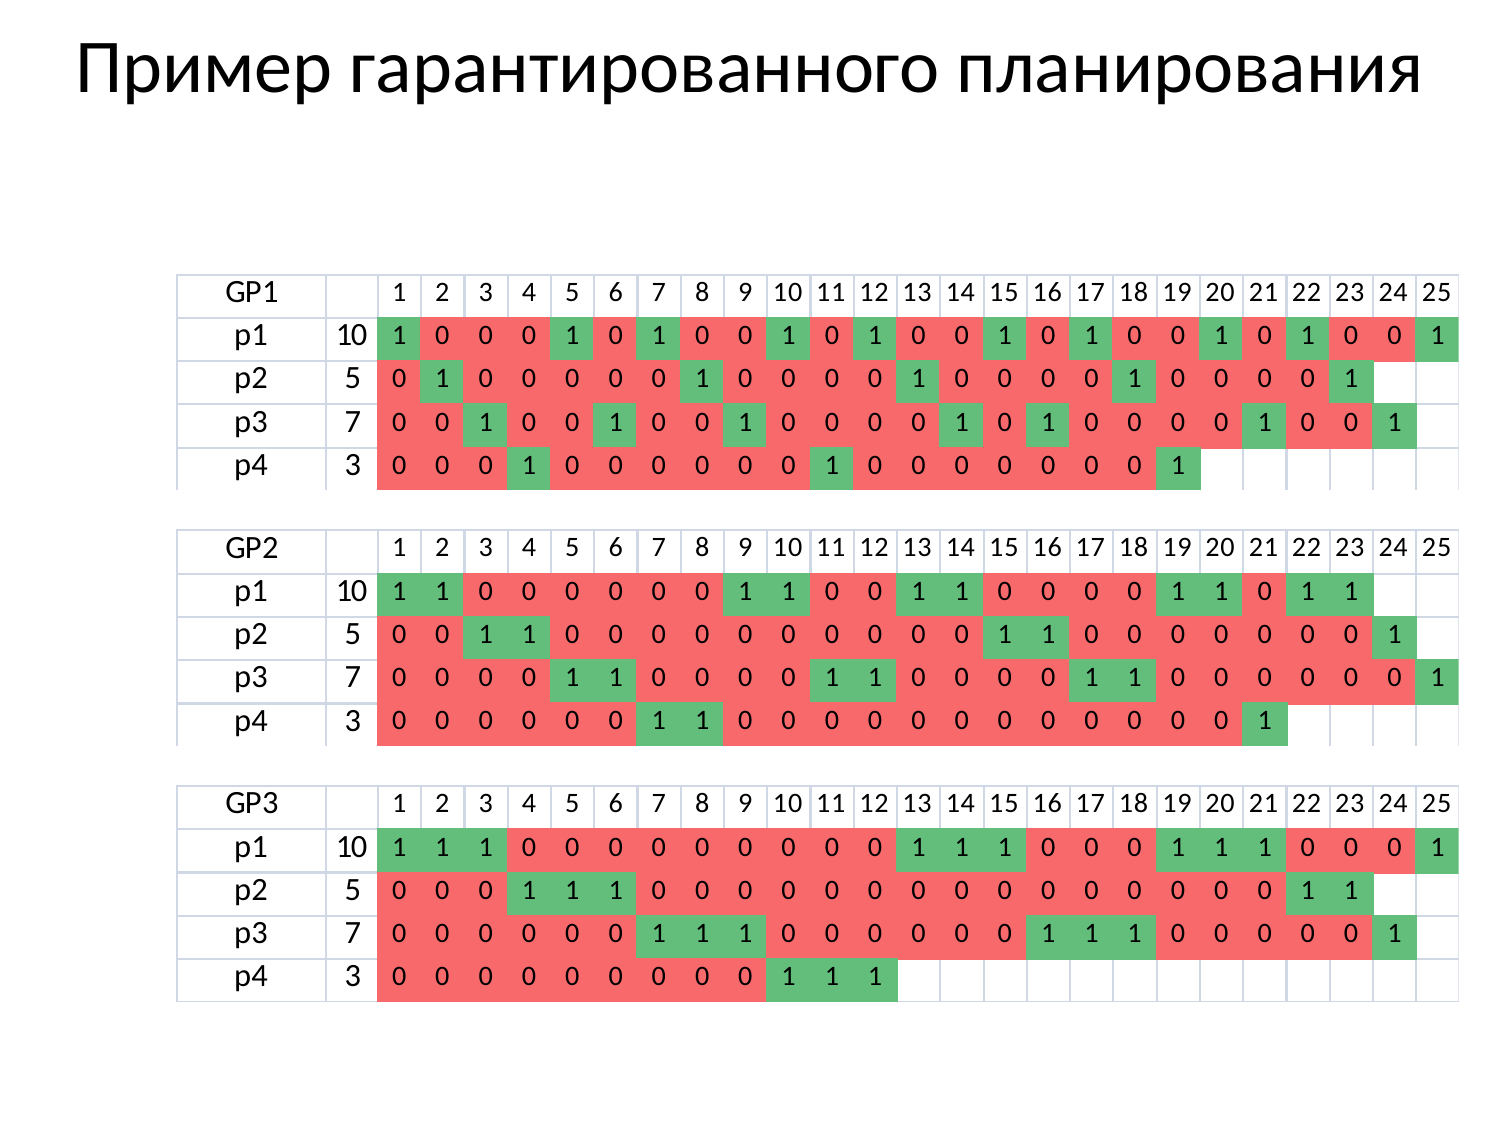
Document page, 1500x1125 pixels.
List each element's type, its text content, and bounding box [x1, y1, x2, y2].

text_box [175, 784, 1461, 1004]
title Пример гарантированного планирования [41, 8, 1459, 197]
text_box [175, 529, 1461, 749]
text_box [175, 273, 1461, 493]
